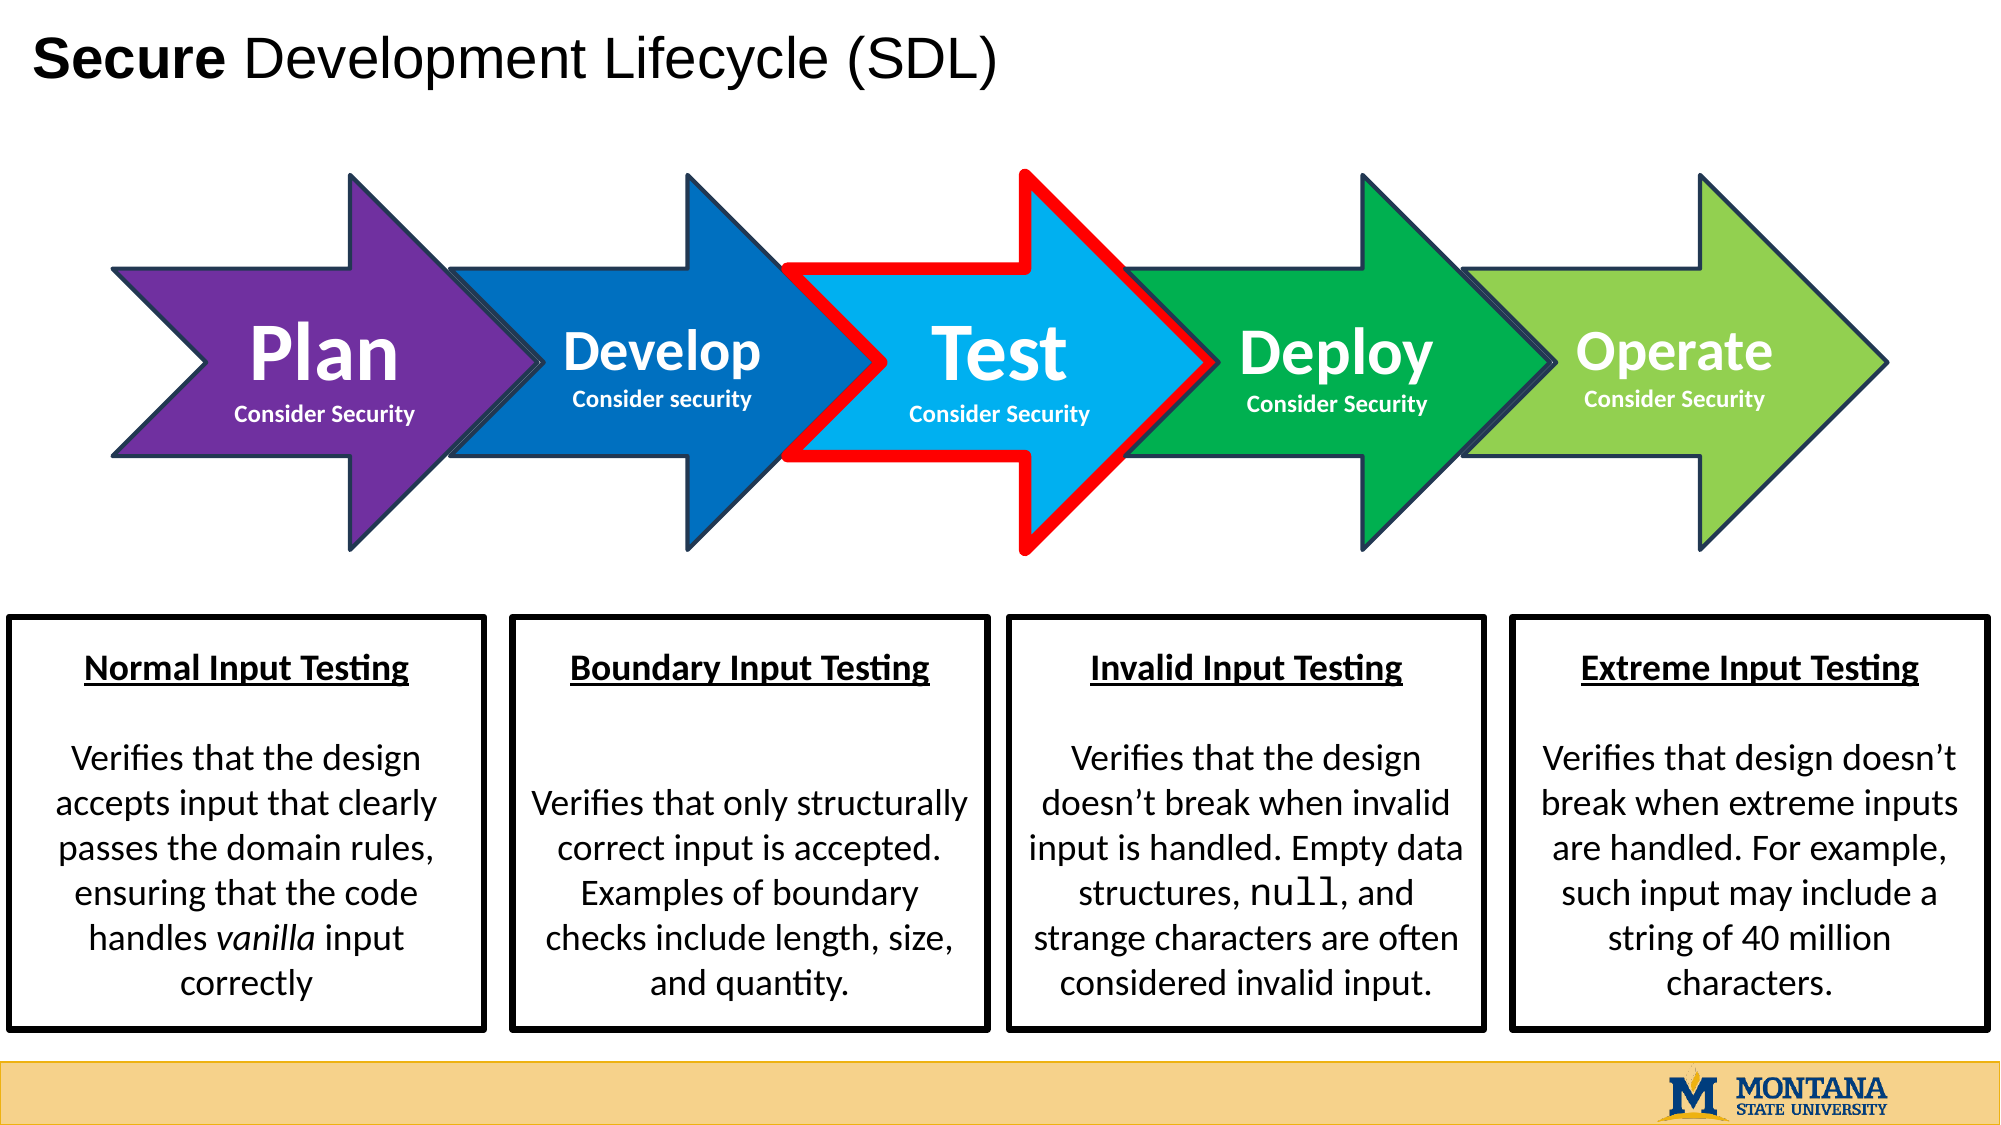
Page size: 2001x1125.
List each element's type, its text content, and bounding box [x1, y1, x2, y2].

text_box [1885, 1060, 2000, 1125]
text_box Test Consider Security [785, 172, 1215, 552]
text_box Develop Consider security [448, 172, 877, 552]
text_box Operate Consider Security [1460, 172, 1890, 552]
text_box Secure Development Lifecycle (SDL) [17, 12, 1015, 98]
text_box Extreme Input Testing Verifies that design doesn’t break when extreme inputs are handled. For example, such input may include a string of 40 million characters. [1510, 615, 1990, 1031]
text_box Invalid Input Testing Verifies that the design doesn’t break when invalid input is handled. Empty data structures, null, and strange characters are often considered invalid input. [1007, 615, 1486, 1031]
text_box Normal Input Testing Verifies that the design accepts input that clearly passes the domain rules, ensuring that the code handles vanilla input correctly [7, 615, 486, 1031]
picture [1656, 1062, 1888, 1123]
text_box Plan Consider Security [110, 172, 540, 552]
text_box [0, 1060, 1658, 1125]
text_box Deploy Consider Security [1123, 172, 1552, 552]
text_box Boundary Input Testing Verifies that only structurally correct input is accepted. Examples of boundary checks include length, size, and quantity. [510, 615, 989, 1031]
